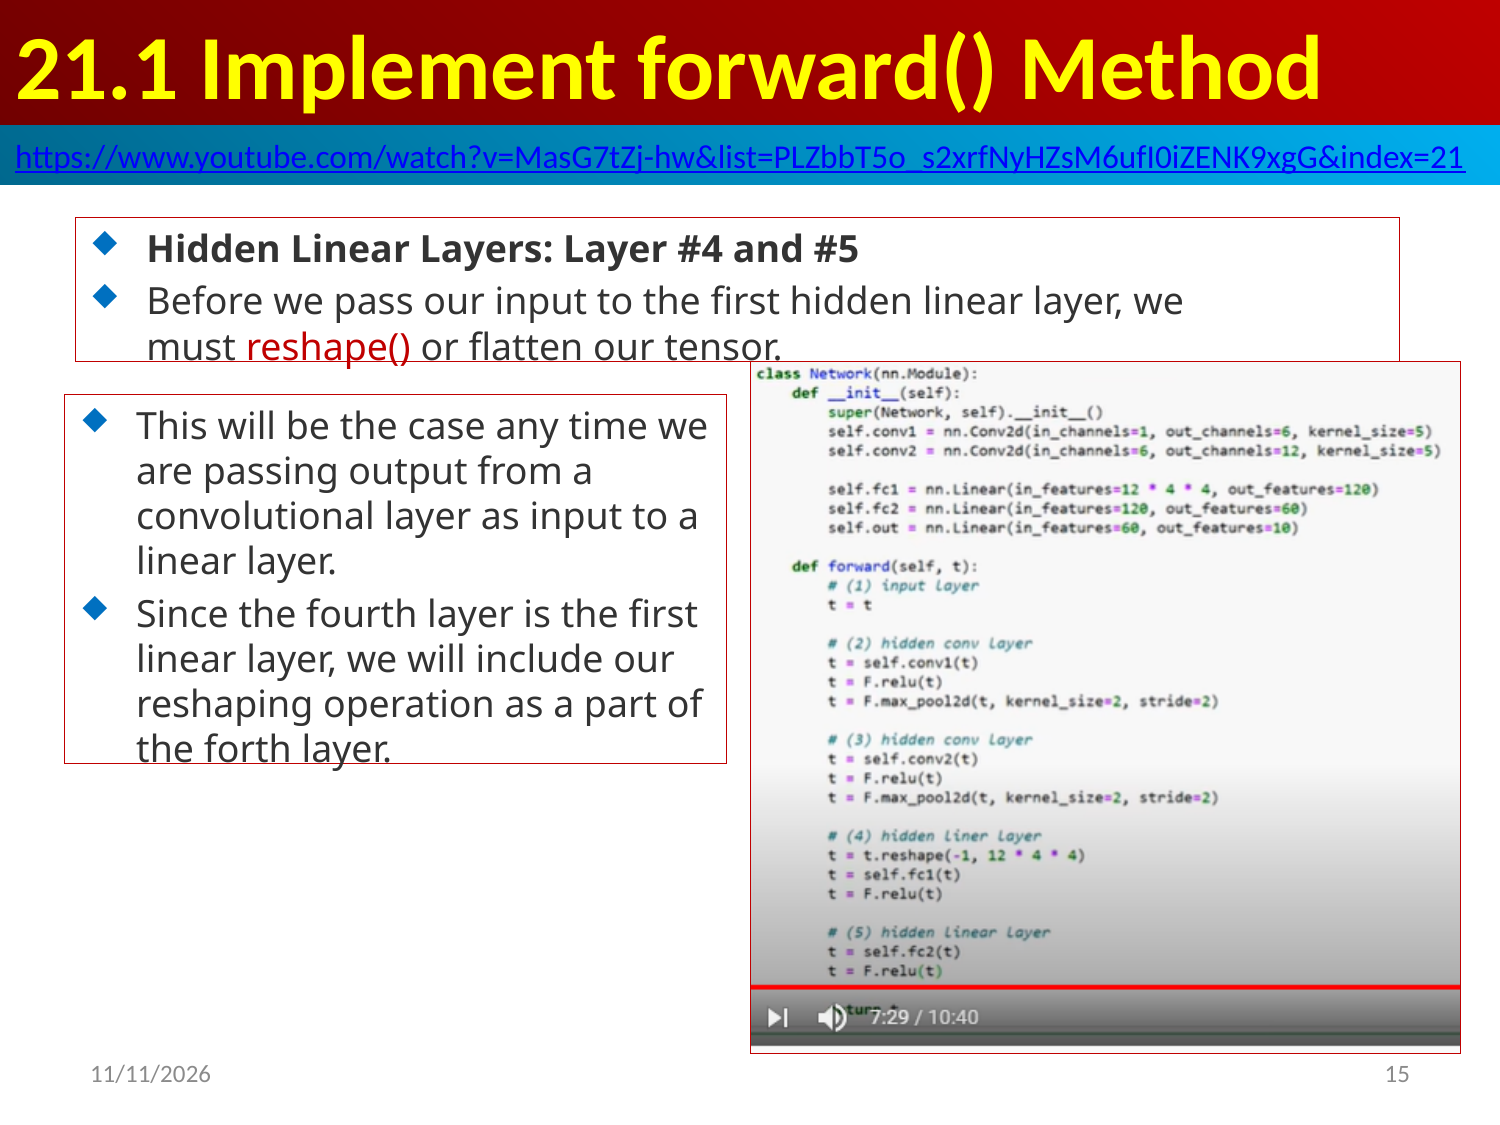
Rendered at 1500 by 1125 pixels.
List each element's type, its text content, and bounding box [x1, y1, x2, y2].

title 21.1 Implement forward() Method [0, 0, 1500, 125]
subtitle Hidden Linear Layers: Layer #4 and #5 Before we pass our input to the first hidden linear layer, we must reshape() or flatten our tensor. [75, 217, 1400, 362]
slide_number 15 [1074, 1061, 1425, 1103]
text_box https://www.youtube.com/watch?v=MasG7tZj-hw&list=PLZbbT5o_s2xrfNyHZsM6ufI0iZENK9xgG&index=21 [0, 125, 1500, 185]
picture [749, 361, 1462, 1055]
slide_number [75, 1042, 425, 1103]
text_box This will be the case any time we are passing output from a convolutional layer as input to a linear layer. Since the fourth layer is the first linear layer, we will include our reshaping operation as a part of the forth layer. [64, 394, 727, 764]
